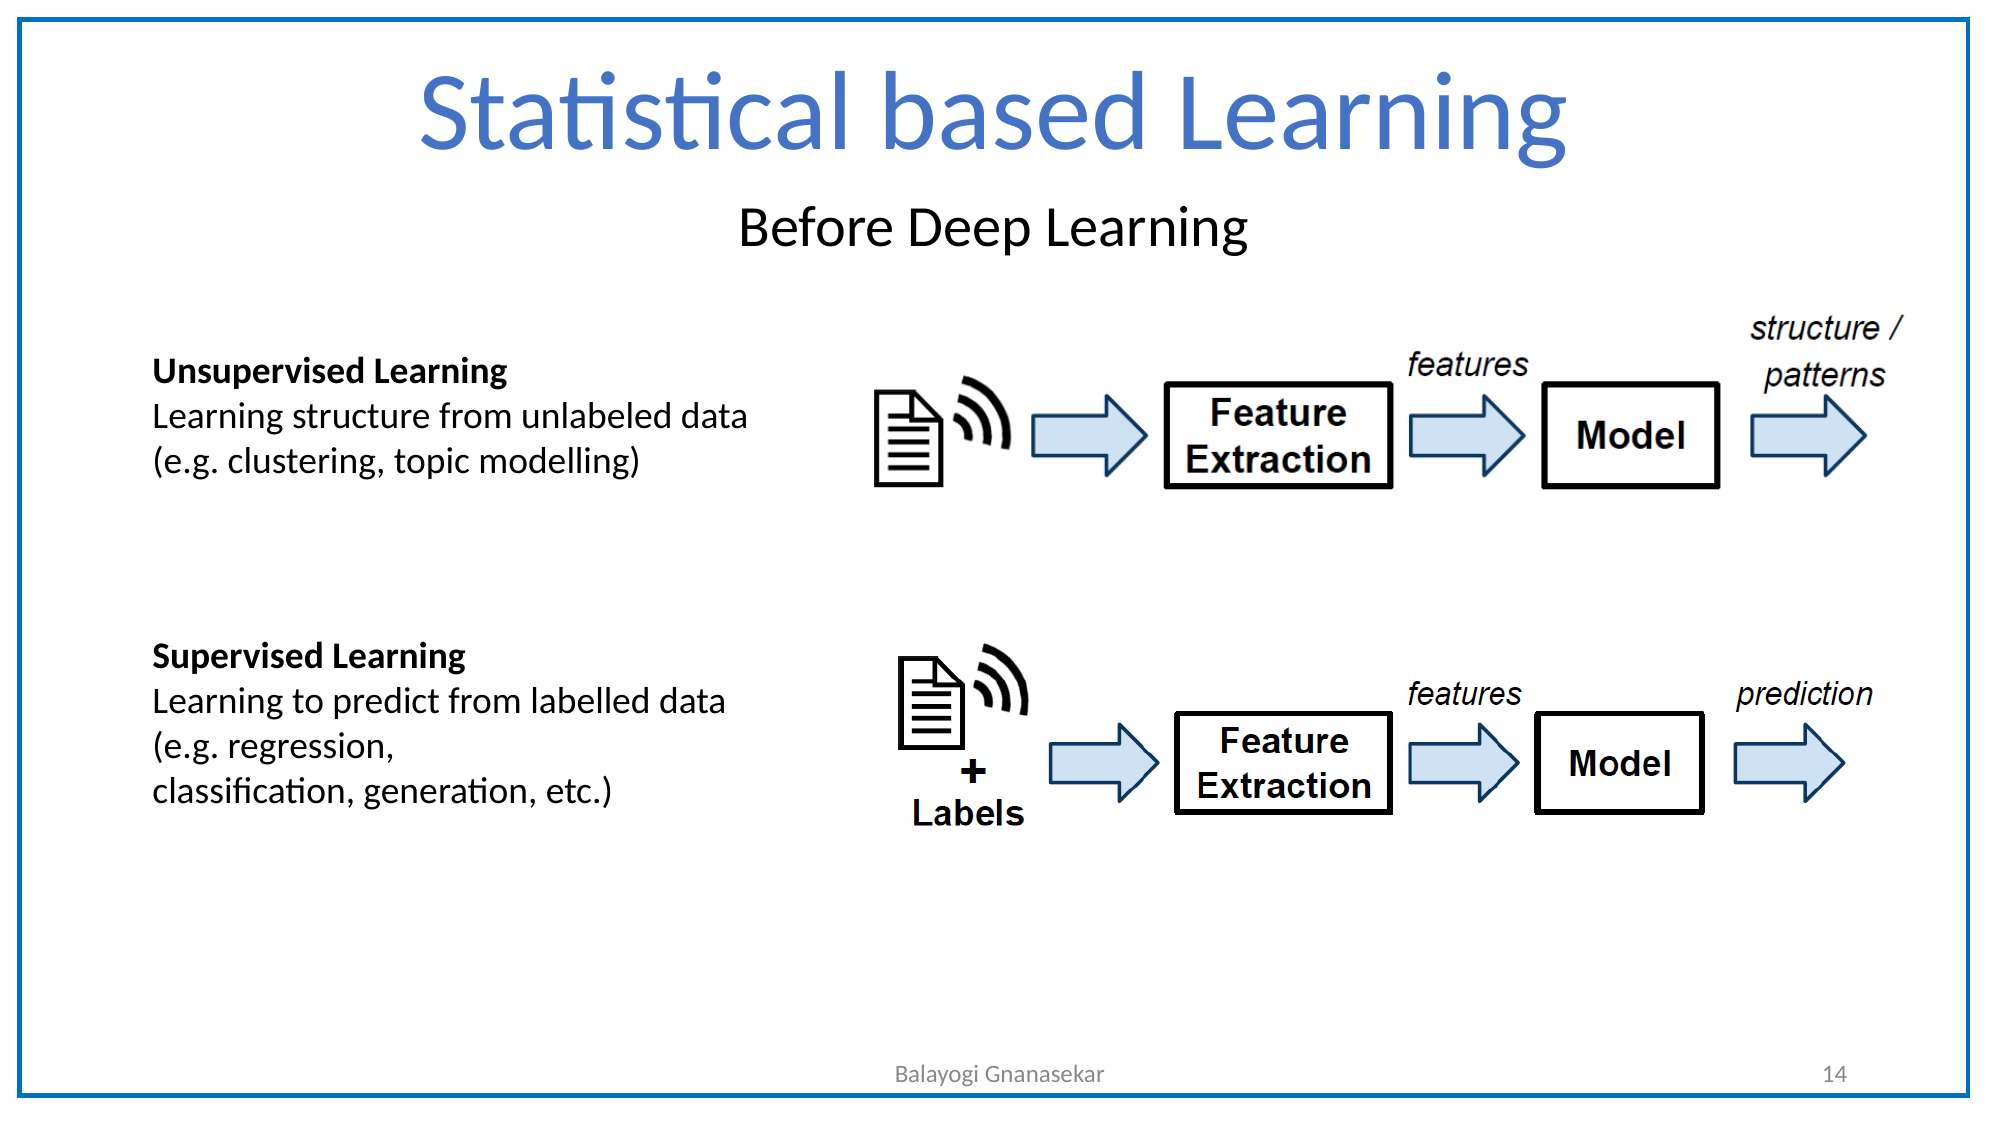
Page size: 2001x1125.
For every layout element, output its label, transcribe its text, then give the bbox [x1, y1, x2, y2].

slide_number 14 [1412, 1042, 1863, 1103]
text_box Statistical based Learning [396, 29, 1592, 181]
text_box Unsupervised Learning Learning structure from unlabeled data (e.g. clustering, topic modelling) [137, 338, 792, 490]
text_box [19, 19, 1969, 1096]
text_box Before Deep Learning [721, 181, 1267, 267]
picture [878, 606, 1880, 862]
footer Balayogi Gnanasekar [662, 1042, 1338, 1103]
text_box Supervised Learning Learning to predict from labelled data (e.g. regression, classification, generation, etc.) [137, 623, 792, 821]
picture [842, 293, 1917, 535]
